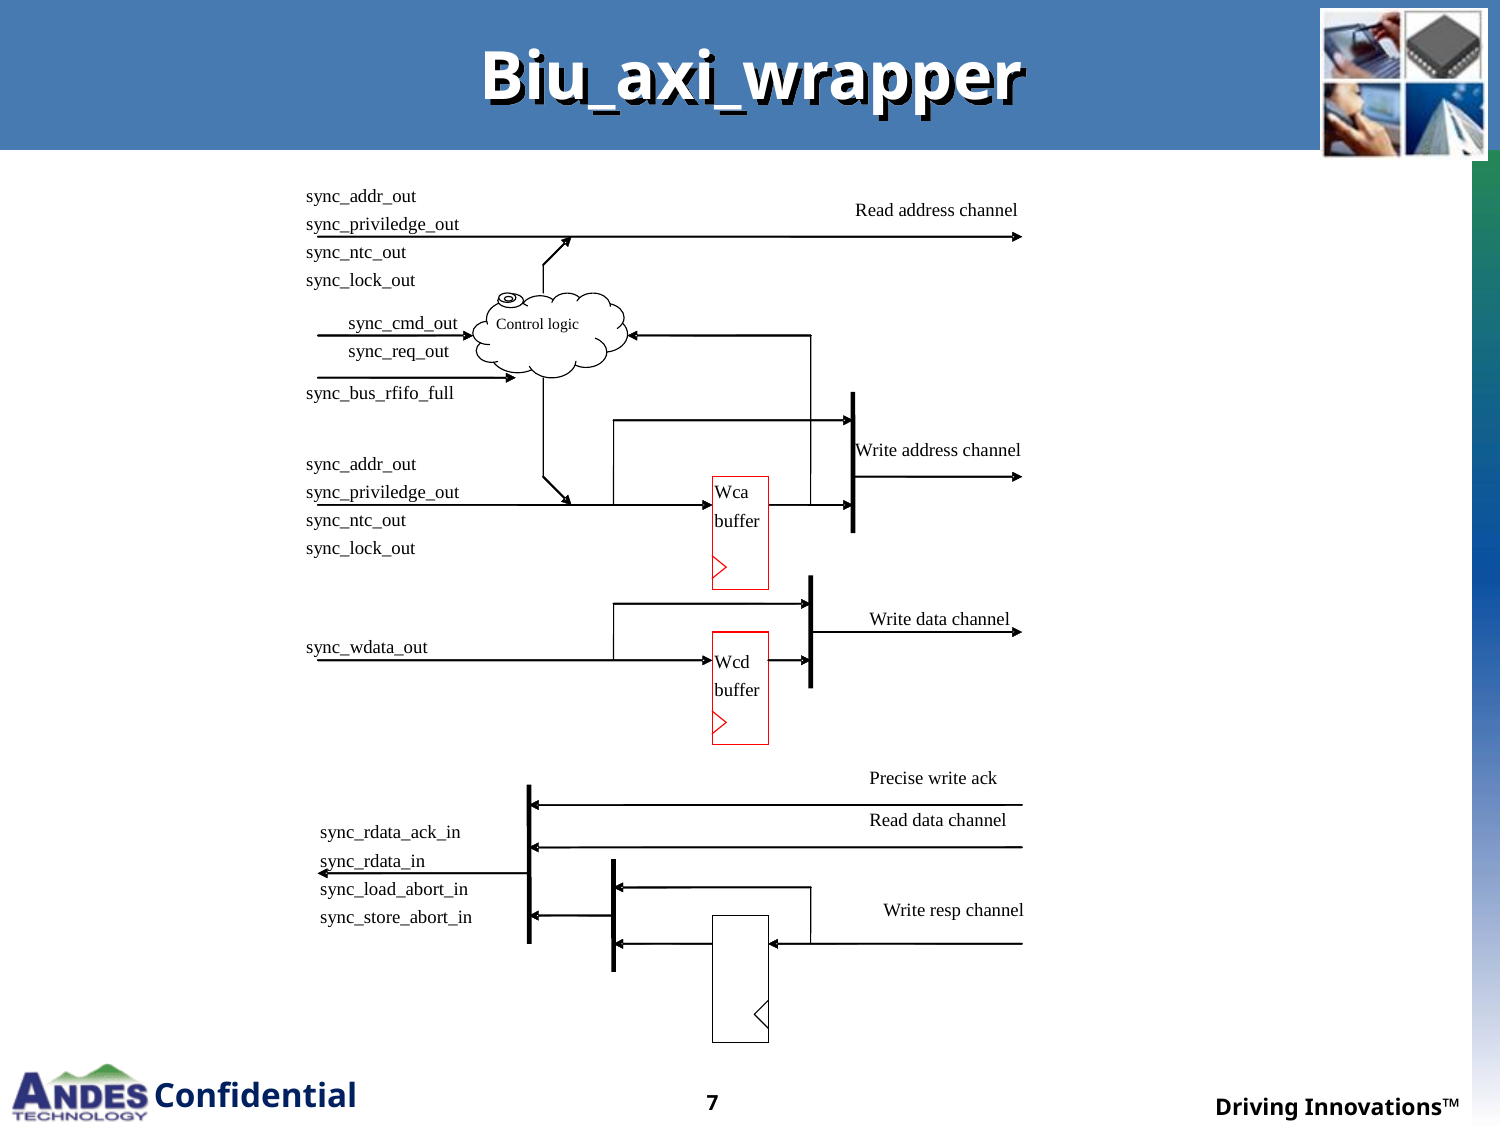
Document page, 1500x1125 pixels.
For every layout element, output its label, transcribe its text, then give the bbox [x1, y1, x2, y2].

picture [0, 1063, 163, 1123]
title Biu_axi_wrapper [52, 23, 1451, 124]
picture [1320, 8, 1500, 1125]
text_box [289, 158, 1165, 1066]
